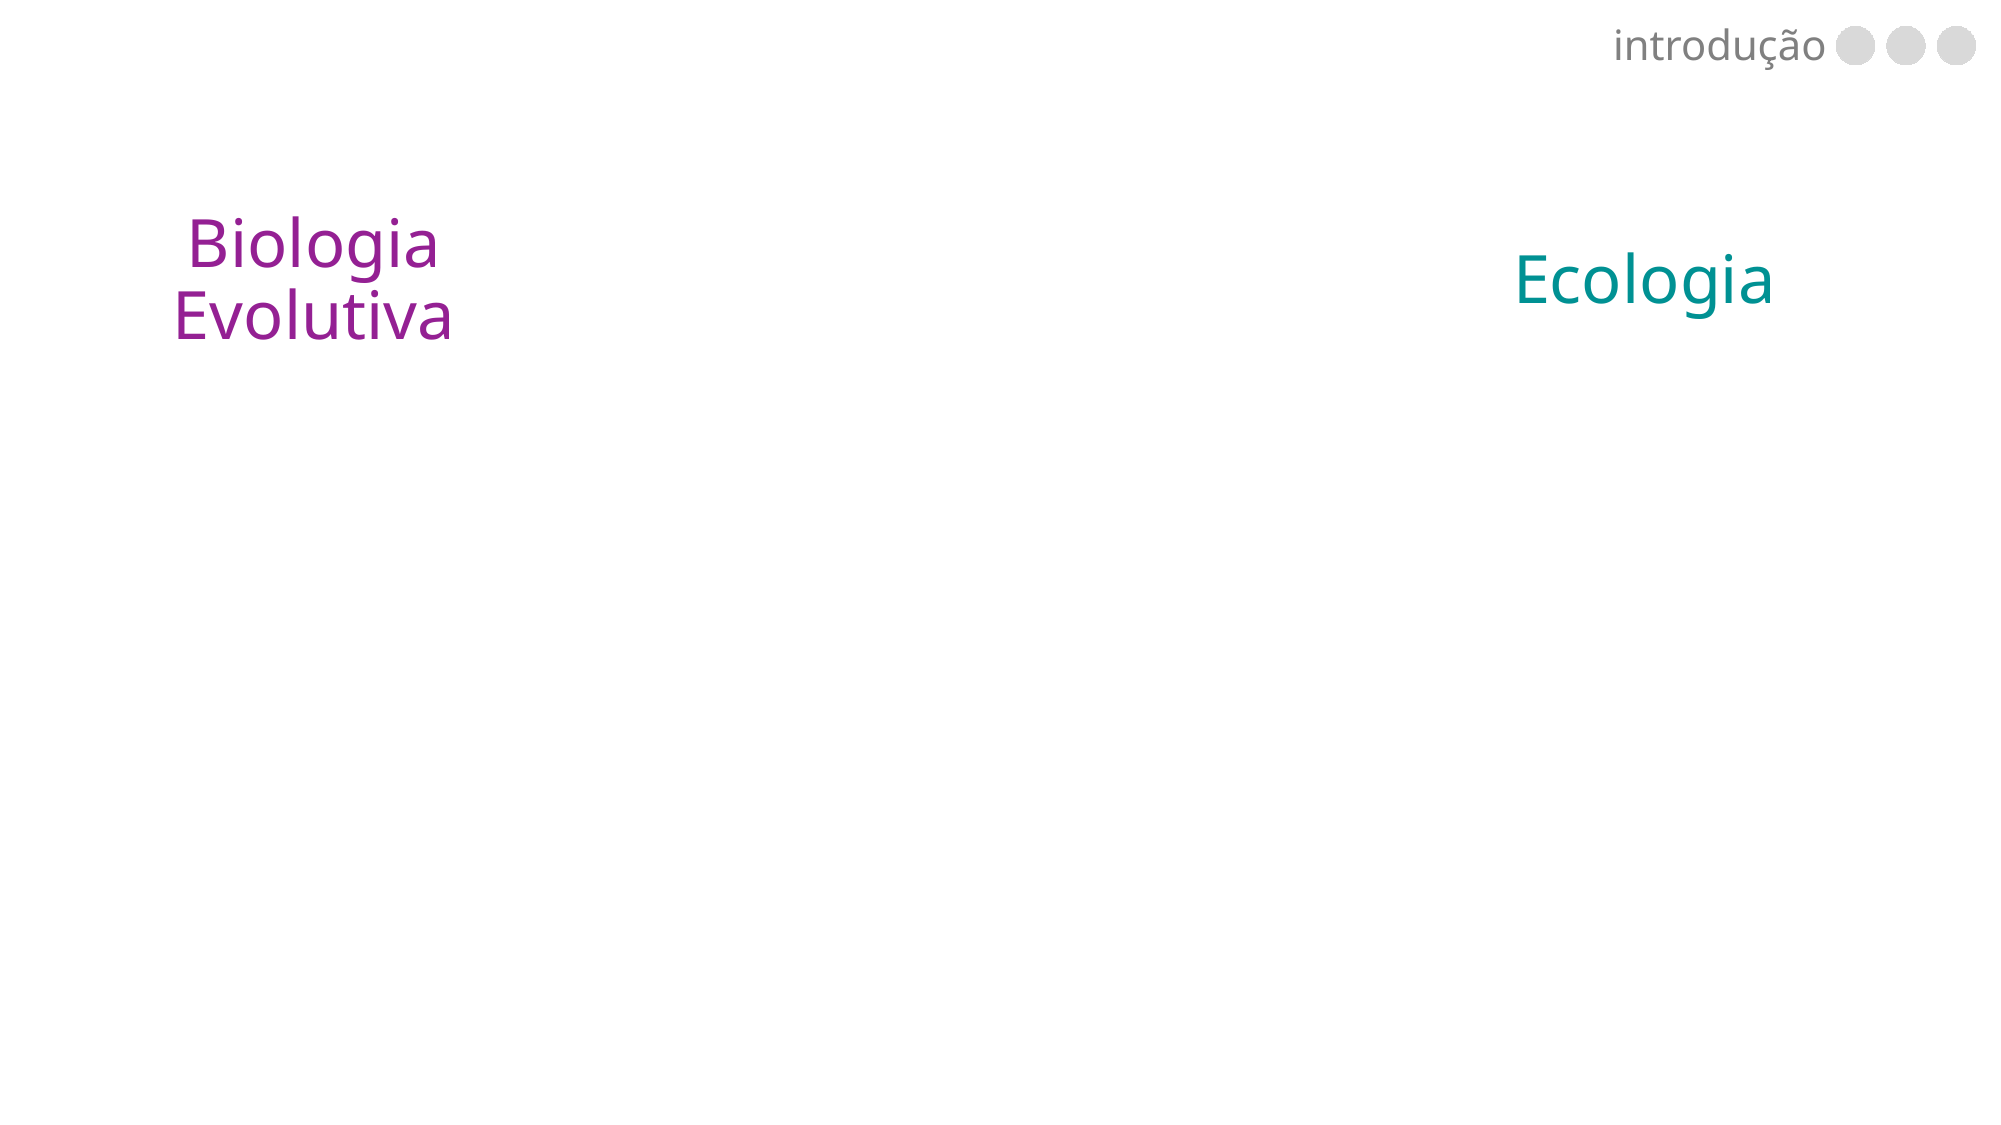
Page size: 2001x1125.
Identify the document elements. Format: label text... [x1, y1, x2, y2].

text_box Ecologia [1402, 173, 1888, 391]
text_box introdução [1478, 11, 1842, 83]
text_box Biologia Evolutiva [71, 173, 557, 391]
text_box [1886, 26, 1926, 65]
text_box [1836, 26, 1875, 65]
text_box [1937, 26, 1976, 65]
